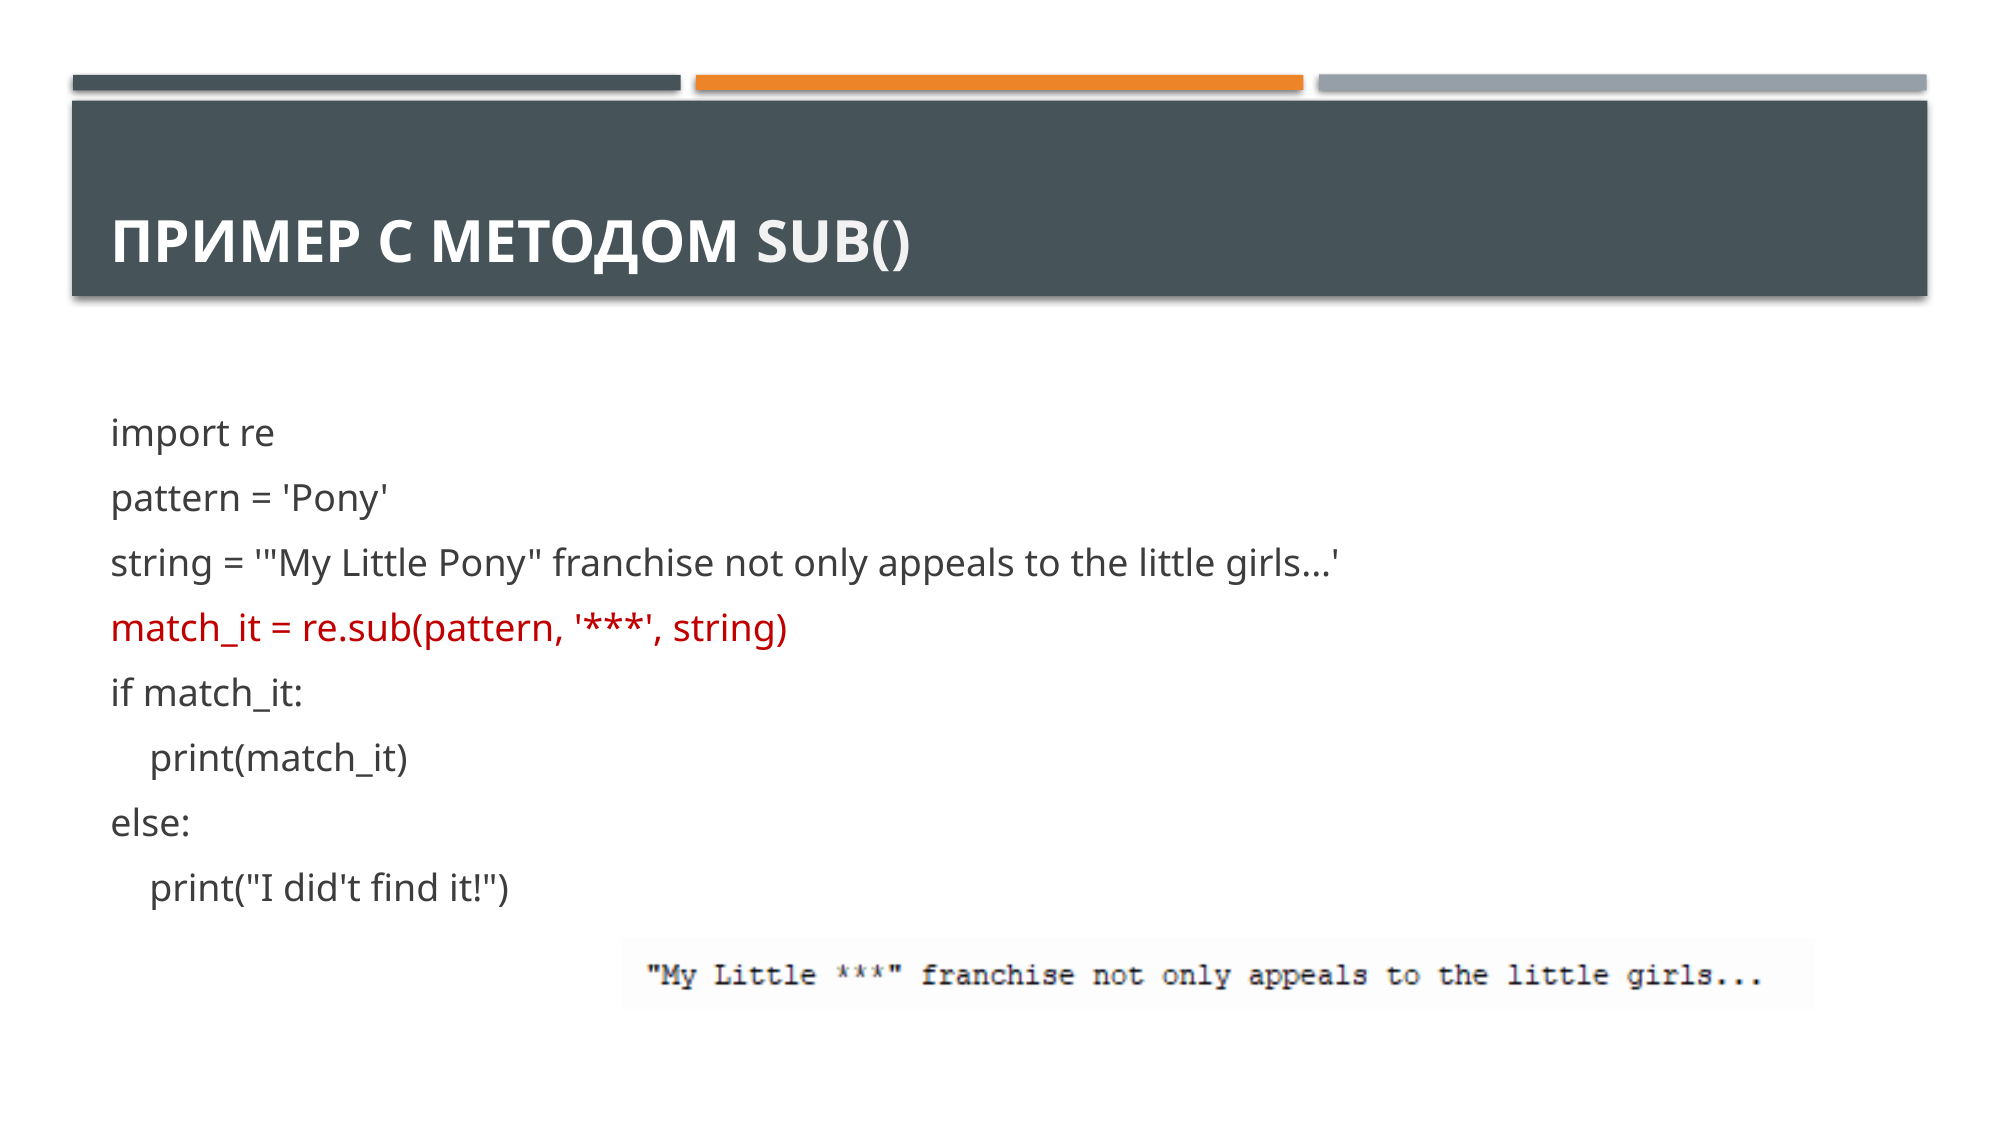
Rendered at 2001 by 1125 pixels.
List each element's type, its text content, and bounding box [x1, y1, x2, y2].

picture [620, 937, 1816, 1011]
list import re pattern = 'Pony' string = '"My Little Pony" franchise not only appeals to the little girls...' match_it = re.sub(pattern, '***', string) if match_it: print(match_it) else: print("I did't find it!") [95, 357, 1905, 962]
title Пример с методом sub() [95, 115, 1905, 282]
